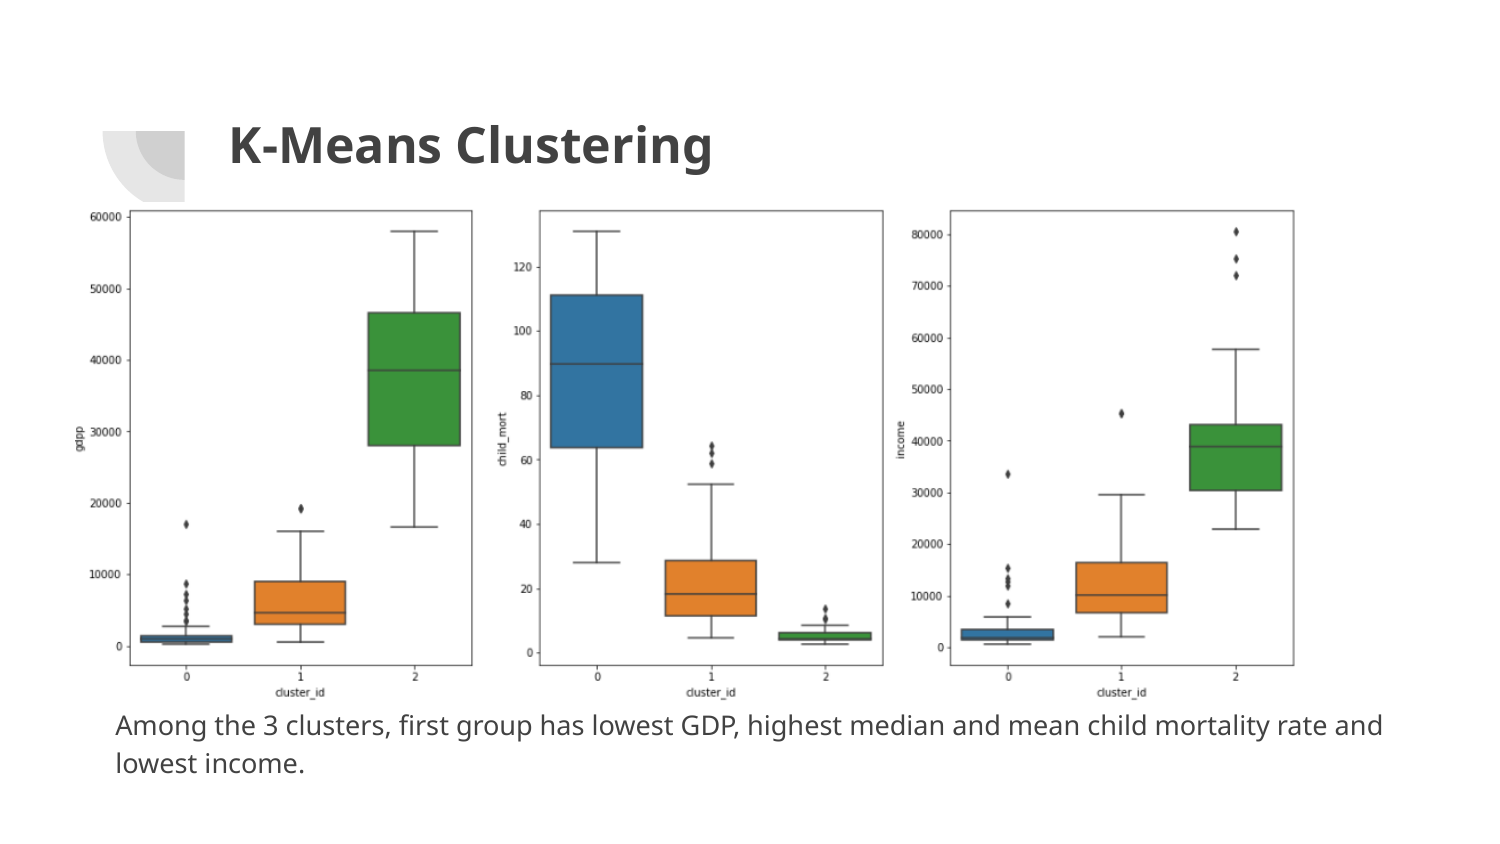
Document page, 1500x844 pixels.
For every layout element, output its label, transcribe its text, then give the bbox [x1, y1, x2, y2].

title K-Means Clustering [213, 98, 1368, 191]
list Among the 3 clusters, first group has lowest GDP, highest median and mean child mortality rate and lowest income. [100, 688, 1400, 821]
picture [74, 202, 1304, 707]
